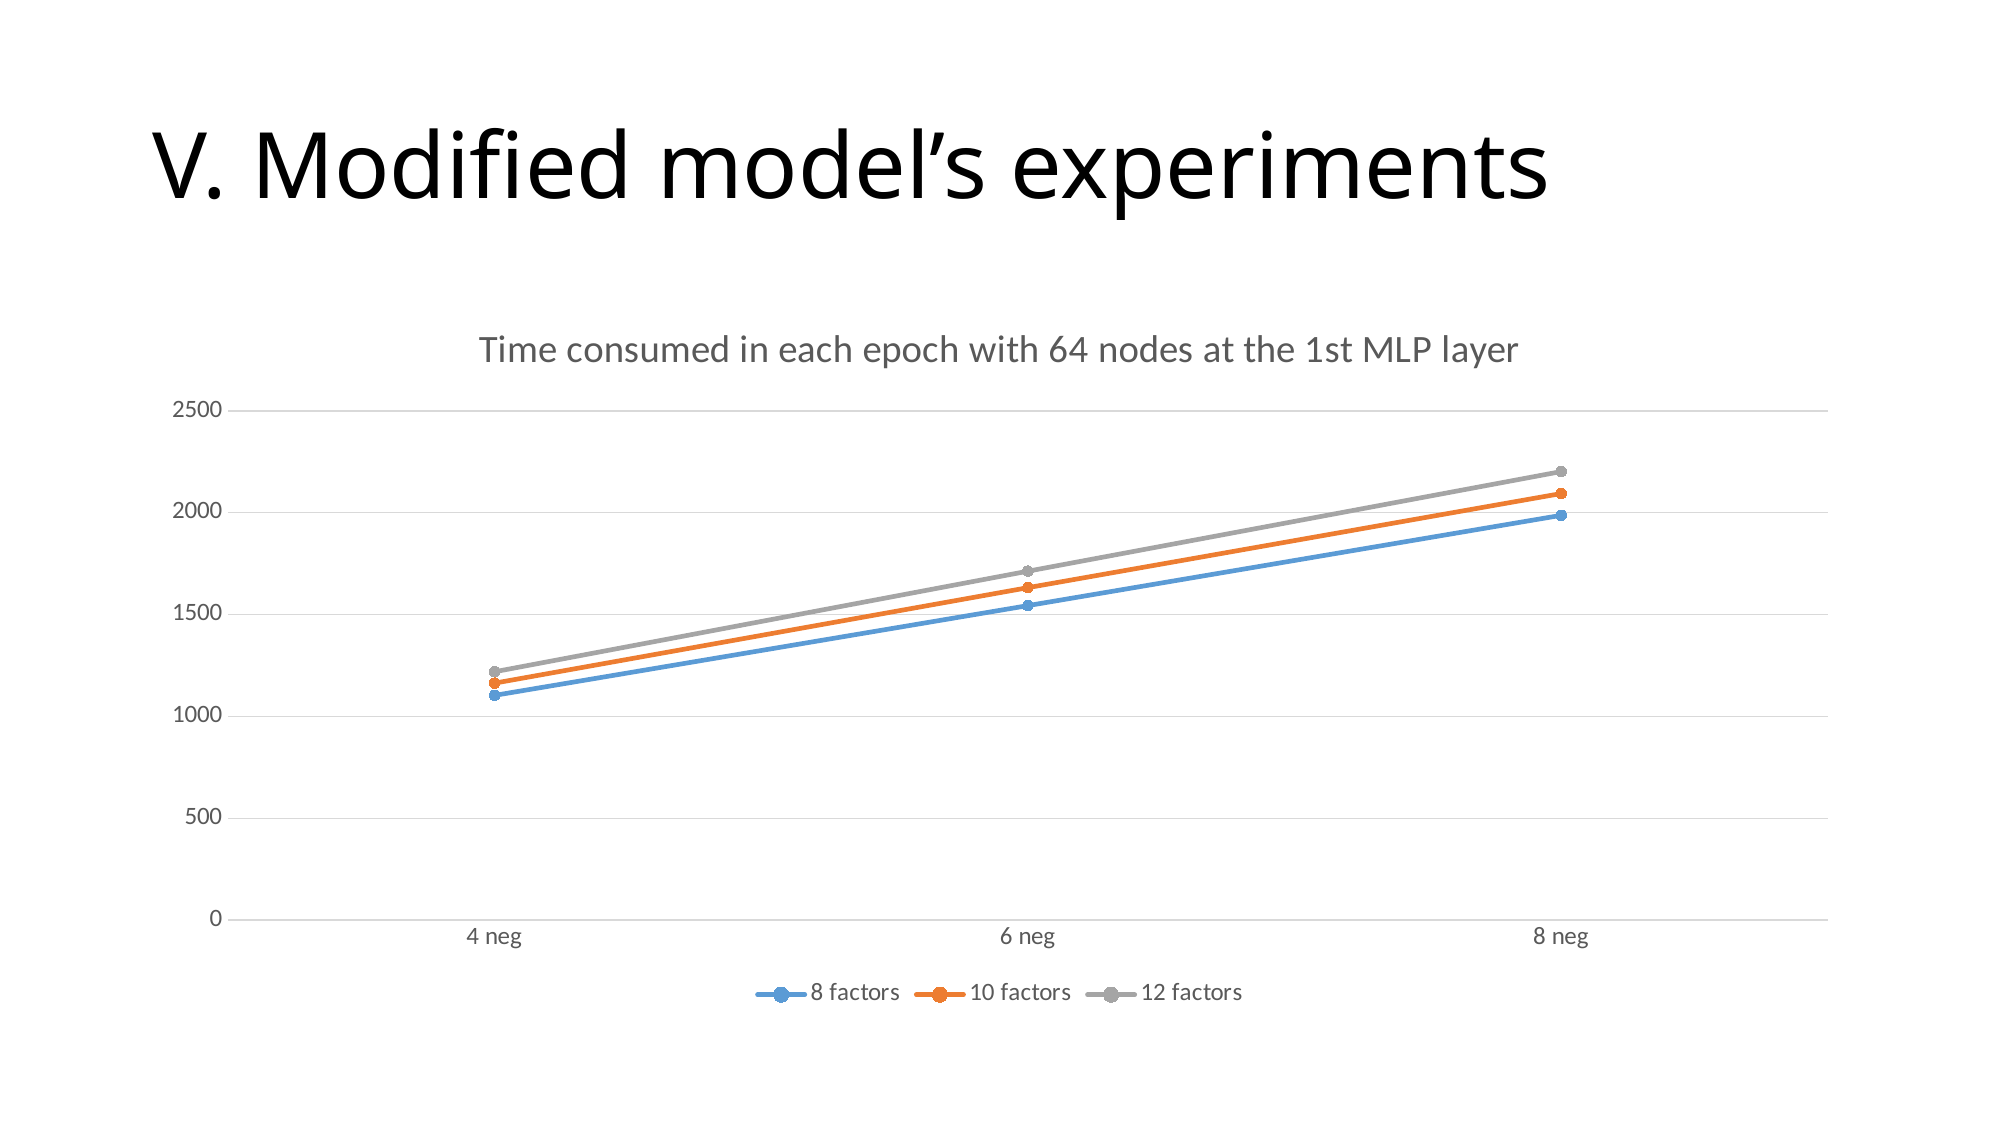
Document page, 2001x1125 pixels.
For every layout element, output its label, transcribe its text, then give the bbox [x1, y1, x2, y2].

chart [137, 299, 1863, 1014]
title V. Modified model’s experiments [137, 59, 1863, 278]
